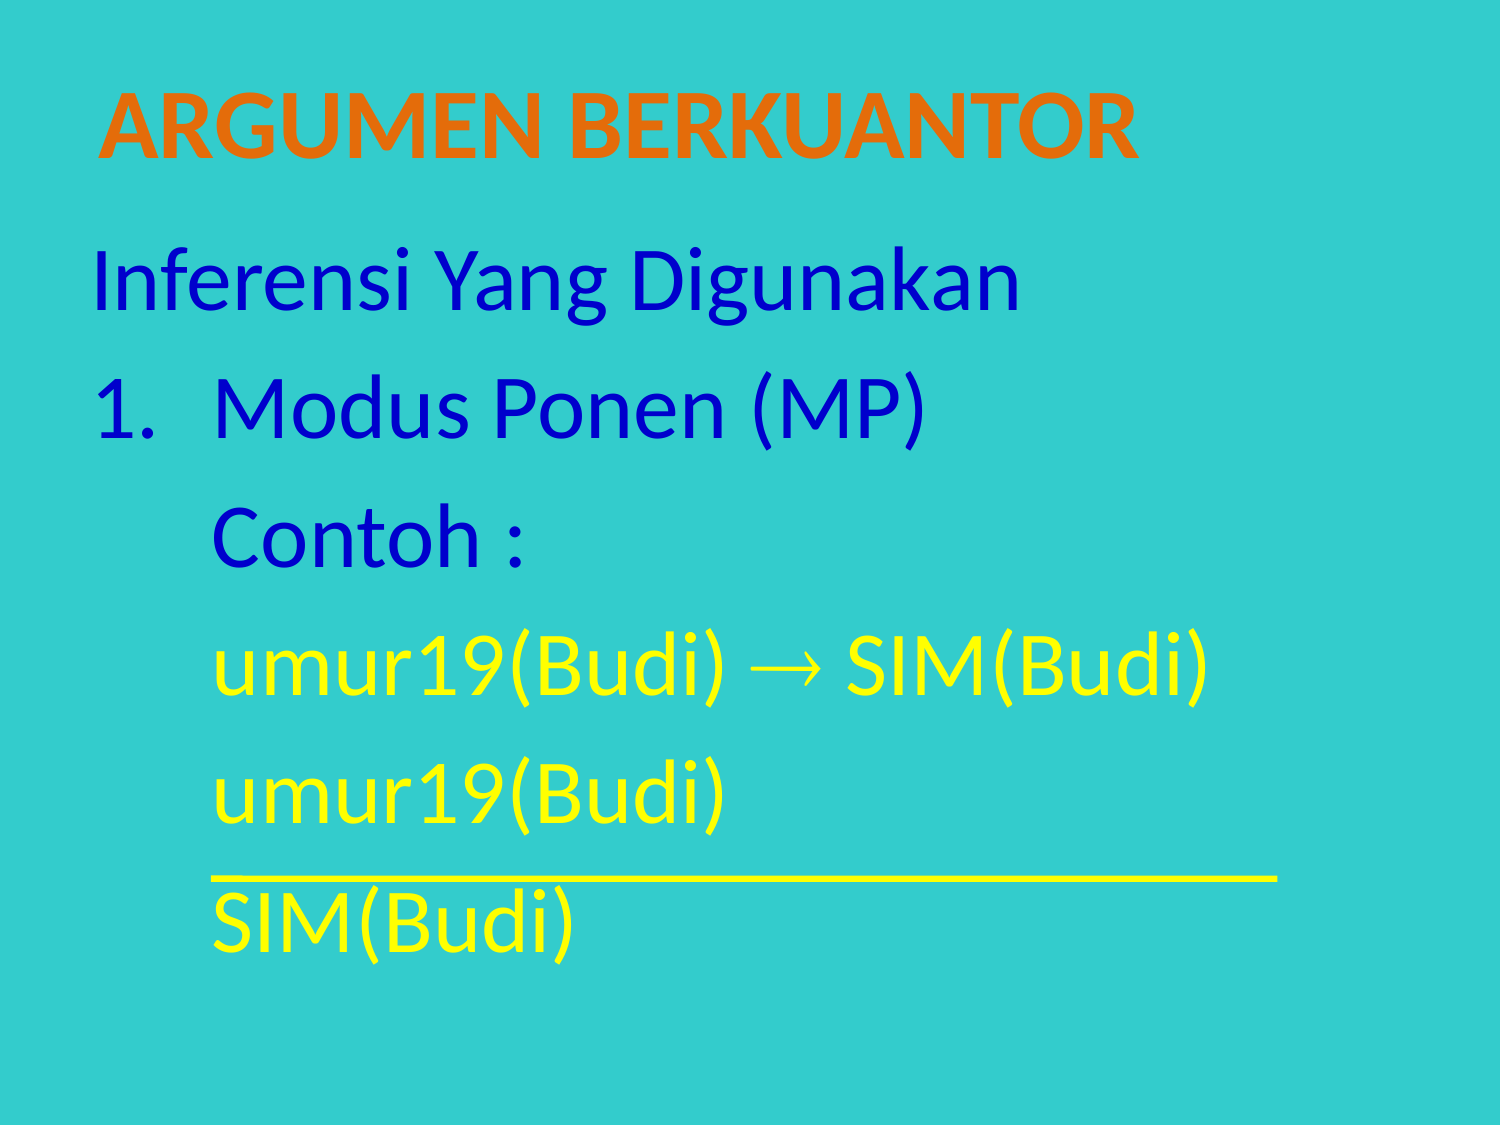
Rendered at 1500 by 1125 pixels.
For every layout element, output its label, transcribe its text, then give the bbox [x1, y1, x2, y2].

list Inferensi Yang Digunakan Modus Ponen (MP) Contoh : umur19(Budi)  SIM(Budi) umur19(Budi) SIM(Budi) [75, 210, 1425, 1055]
text_box argumen berkuantor [83, 51, 1158, 187]
